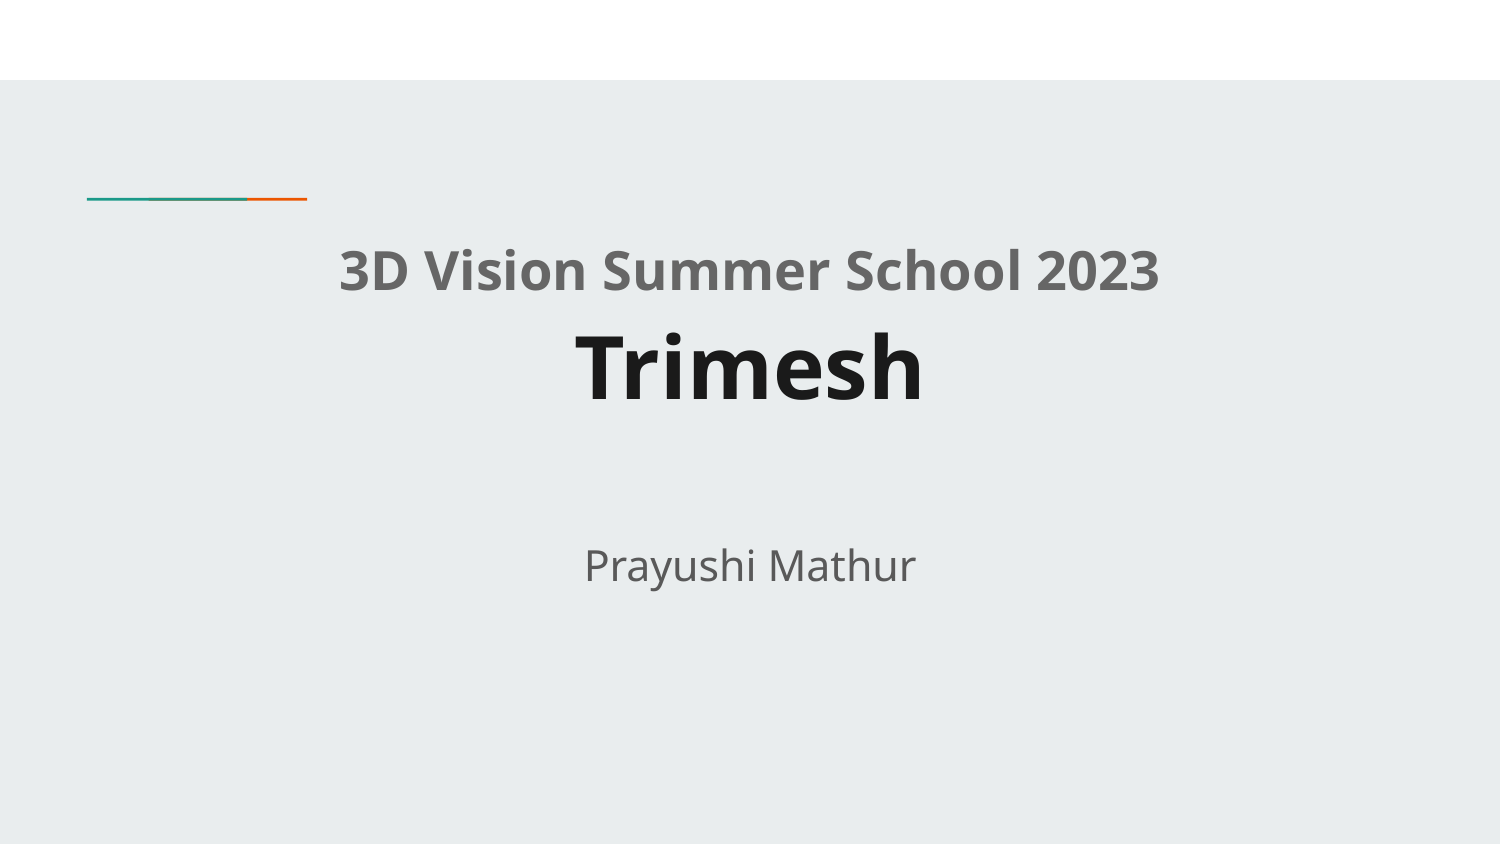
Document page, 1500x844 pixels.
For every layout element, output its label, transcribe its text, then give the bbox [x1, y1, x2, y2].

title 3D Vision Summer School 2023 Trimesh [119, 216, 1381, 490]
subtitle Prayushi Mathur [119, 520, 1381, 610]
